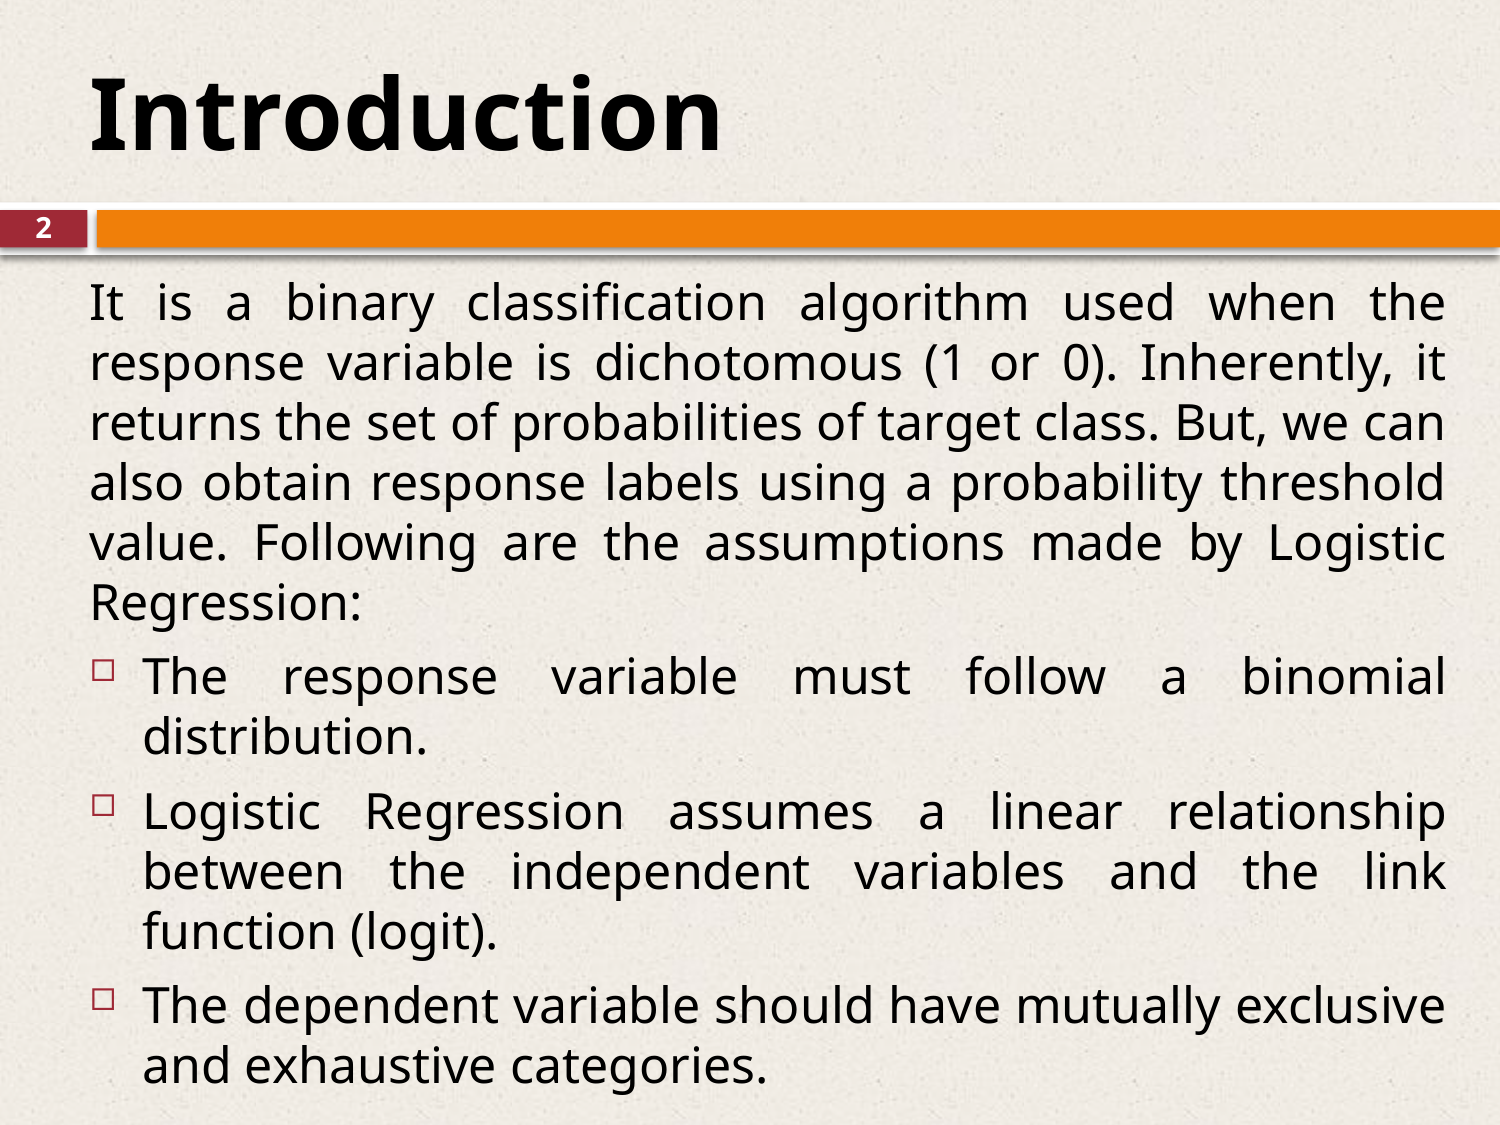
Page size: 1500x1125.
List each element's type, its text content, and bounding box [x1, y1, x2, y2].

slide_number 2 [0, 208, 88, 249]
list It is a binary classification algorithm used when the response variable is dichotomous (1 or 0). Inherently, it returns the set of probabilities of target class. But, we can also obtain response labels using a probability threshold value. Following are the assumptions made by Logistic Regression: The response variable must follow a binomial distribution. Logistic Regression assumes a linear relationship between the independent variables and the link function (logit). The dependent variable should have mutually exclusive and exhaustive categories. [75, 262, 1463, 1088]
text_box Introduction [75, 42, 1463, 178]
